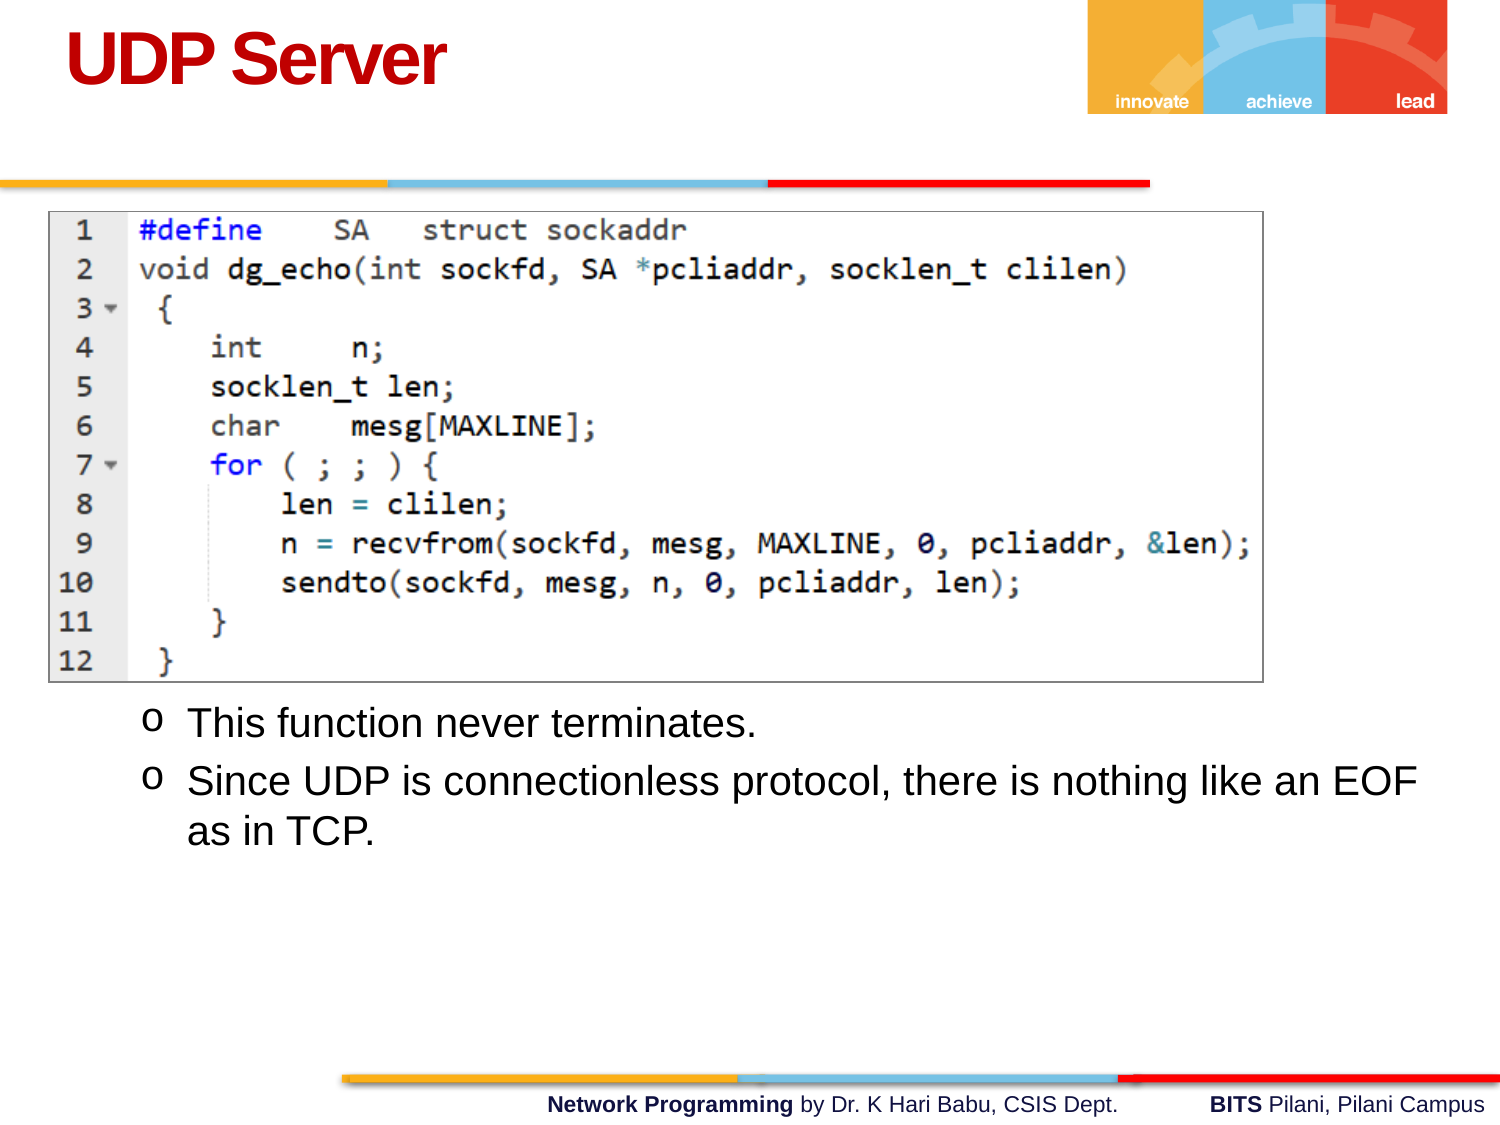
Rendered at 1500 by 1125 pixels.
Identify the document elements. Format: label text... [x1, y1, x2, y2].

list UDP Server [49, 24, 1088, 176]
list This function never terminates. Since UDP is connectionless protocol, there is nothing like an EOF as in TCP. [49, 199, 1463, 1038]
picture [1087, 0, 1448, 114]
picture [49, 212, 1263, 682]
